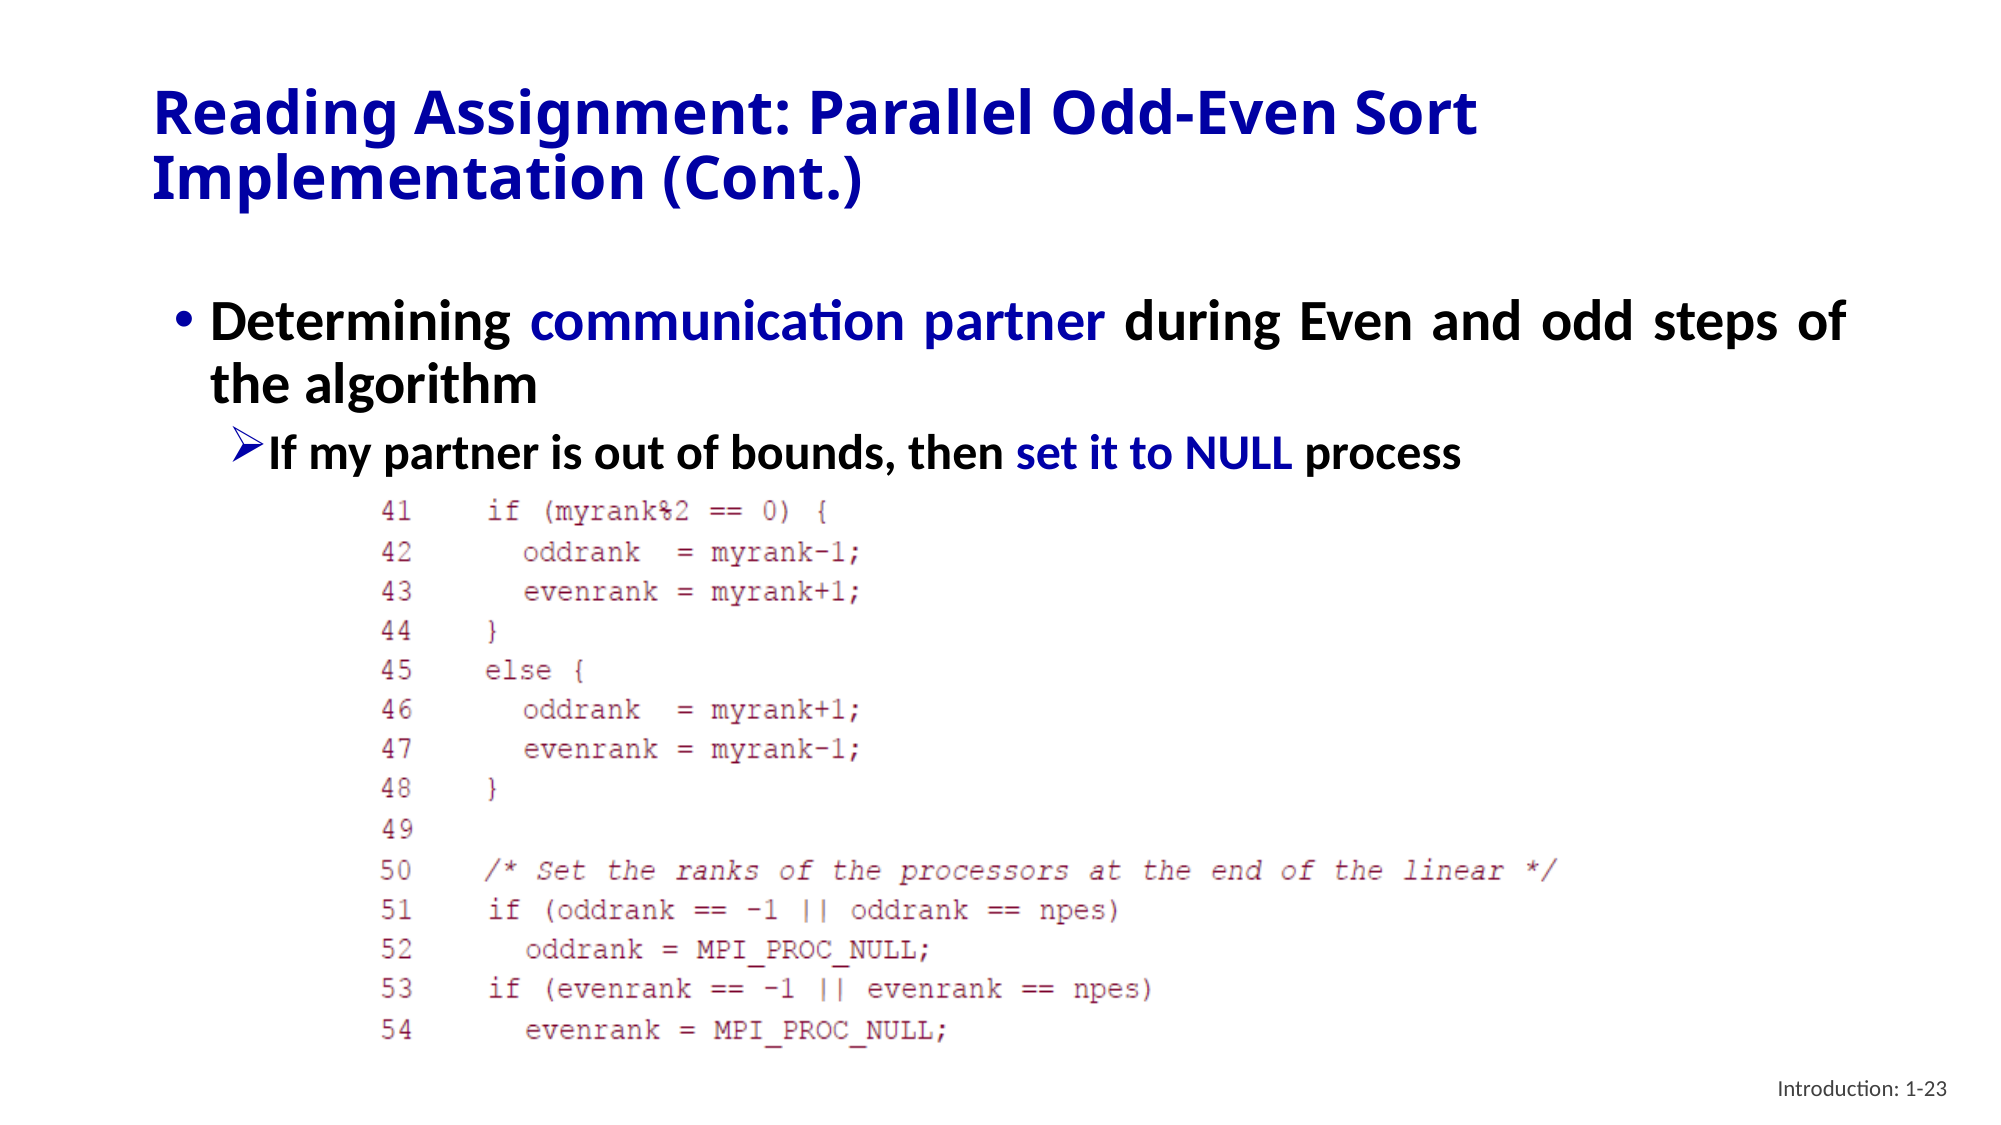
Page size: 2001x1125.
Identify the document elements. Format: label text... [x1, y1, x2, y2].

picture [370, 490, 1584, 1059]
title Reading Assignment: Parallel Odd-Even Sort Implementation (Cont.) [137, 74, 1863, 221]
list Determining communication partner during Even and odd steps of the algorithm If my partner is out of bounds, then set it to NULL process [137, 282, 1863, 997]
slide_number Introduction: 1-23 [1512, 1056, 1963, 1117]
